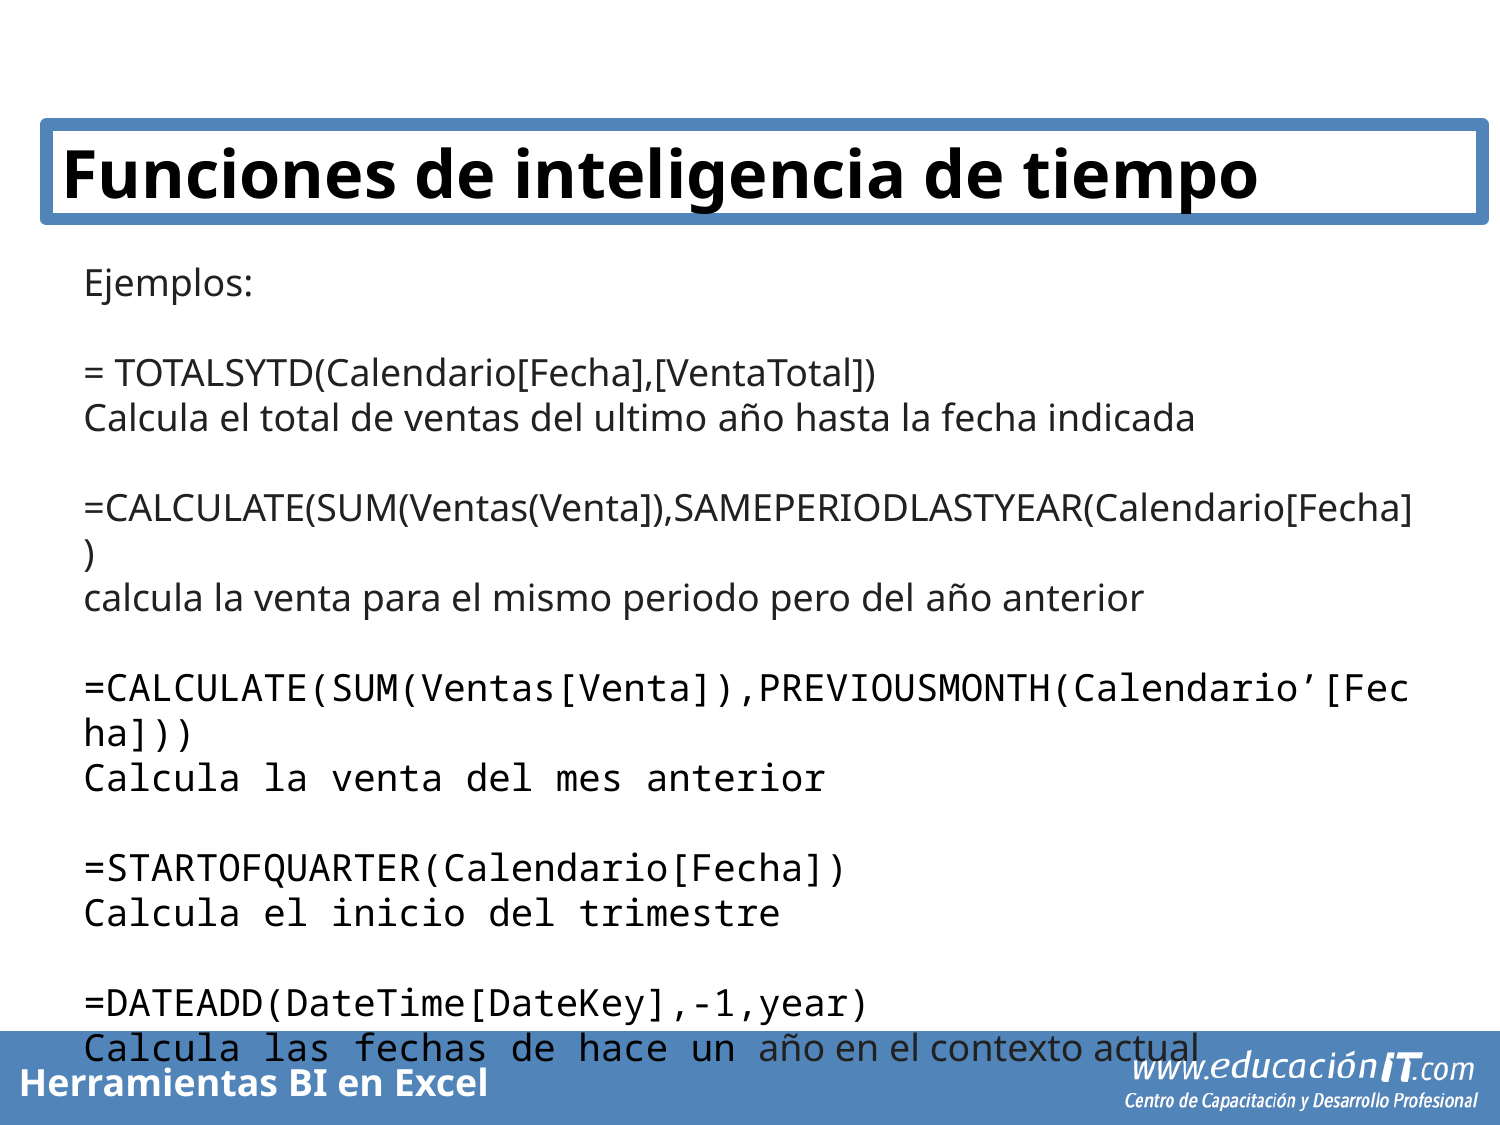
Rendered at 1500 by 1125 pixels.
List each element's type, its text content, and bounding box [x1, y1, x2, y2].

text_box Ejemplos: = TOTALSYTD(Calendario[Fecha],[VentaTotal]) Calcula el total de ventas del ultimo año hasta la fecha indicada =CALCULATE(SUM(Ventas(Venta]),SAMEPERIODLASTYEAR(Calendario[Fecha]) calcula la venta para el mismo periodo pero del año anterior =CALCULATE(SUM(Ventas[Venta]),PREVIOUSMONTH(Calendario’[Fecha])) Calcula la venta del mes anterior =STARTOFQUARTER(Calendario[Fecha]) Calcula el inicio del trimestre =DATEADD(DateTime[DateKey],-1,year) Calcula las fechas de hace un año en el contexto actual [68, 252, 1438, 1125]
picture [0, 1031, 68, 1125]
text_box Funciones de inteligencia de tiempo [46, 124, 1483, 220]
picture [1438, 1031, 1500, 1125]
